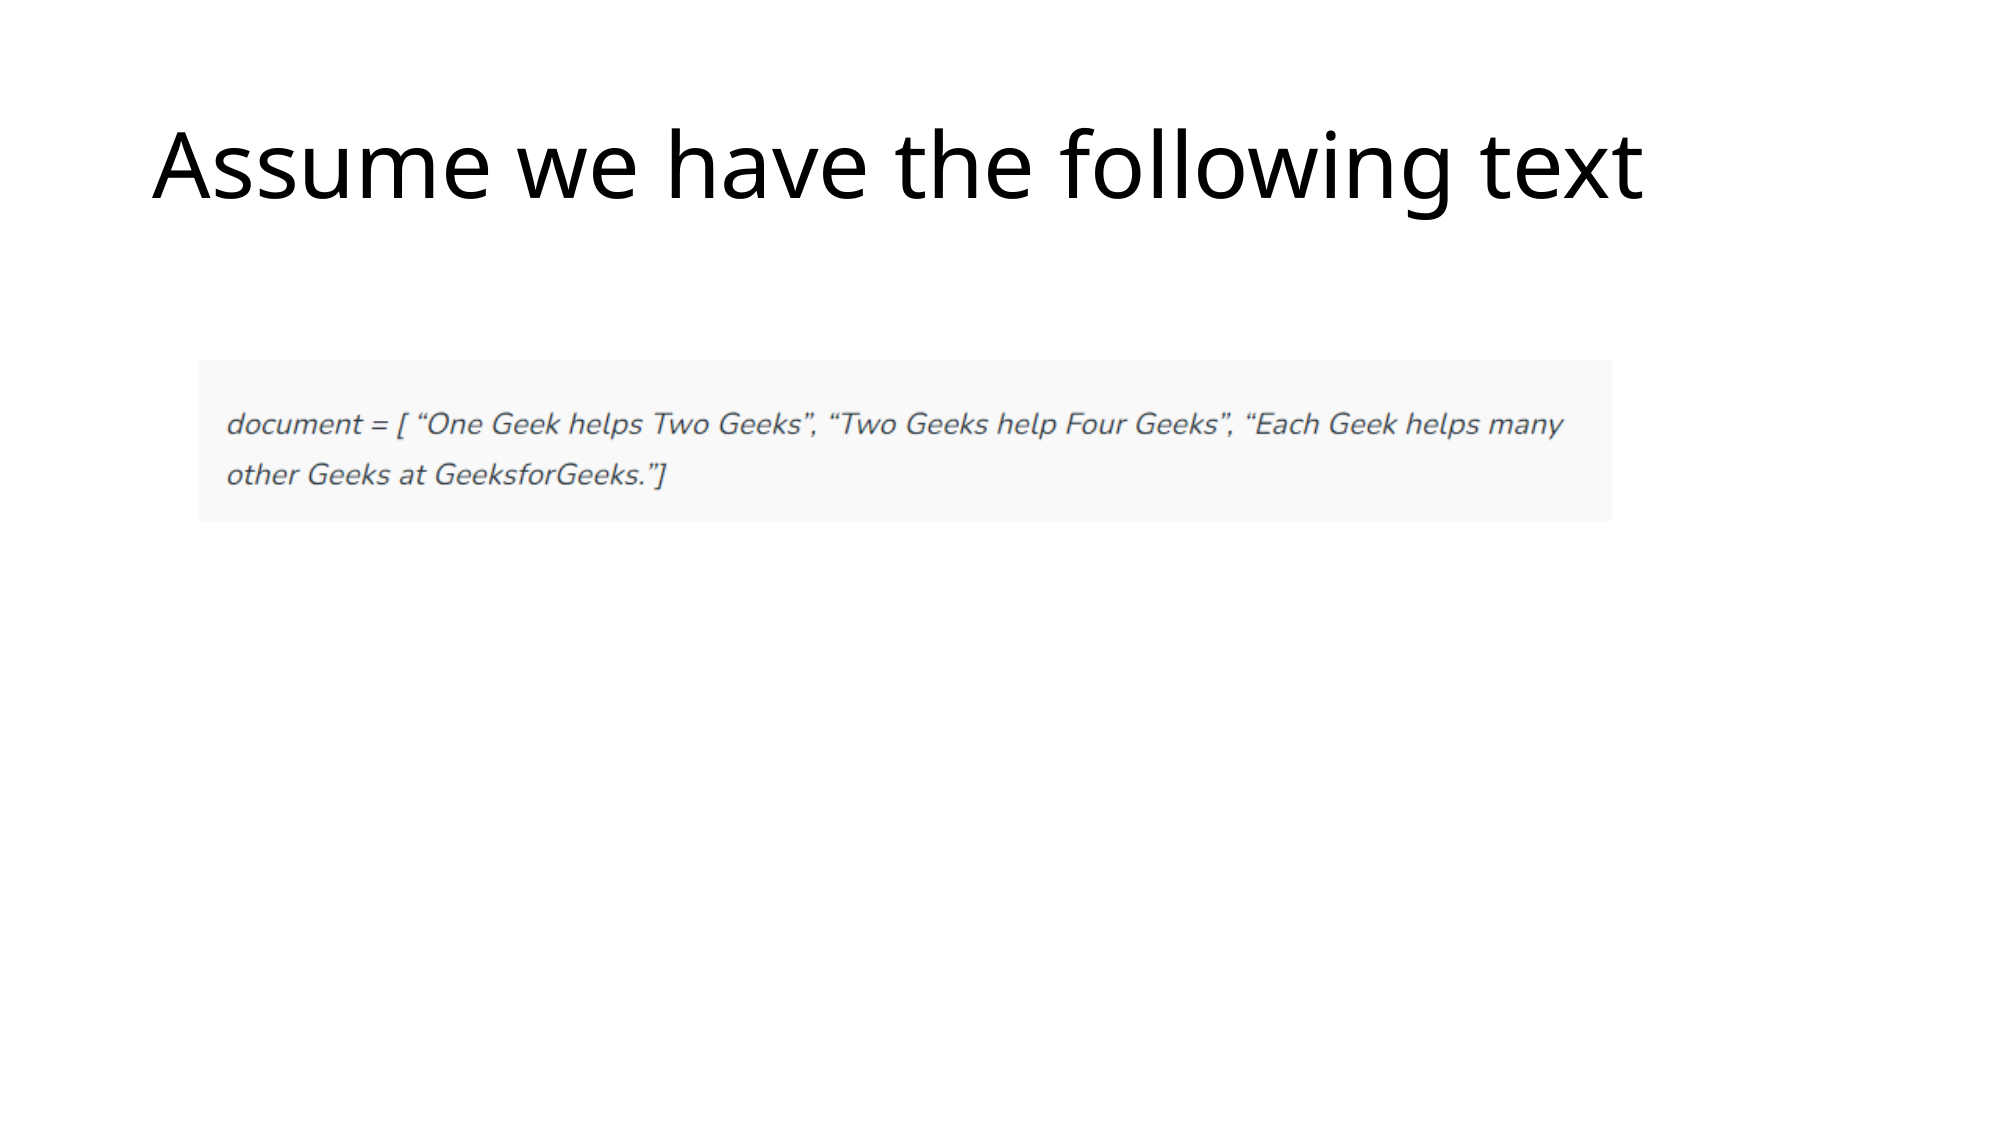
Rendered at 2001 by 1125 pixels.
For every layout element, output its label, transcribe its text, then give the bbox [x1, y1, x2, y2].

title Assume we have the following text [137, 59, 1863, 278]
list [199, 360, 1612, 521]
